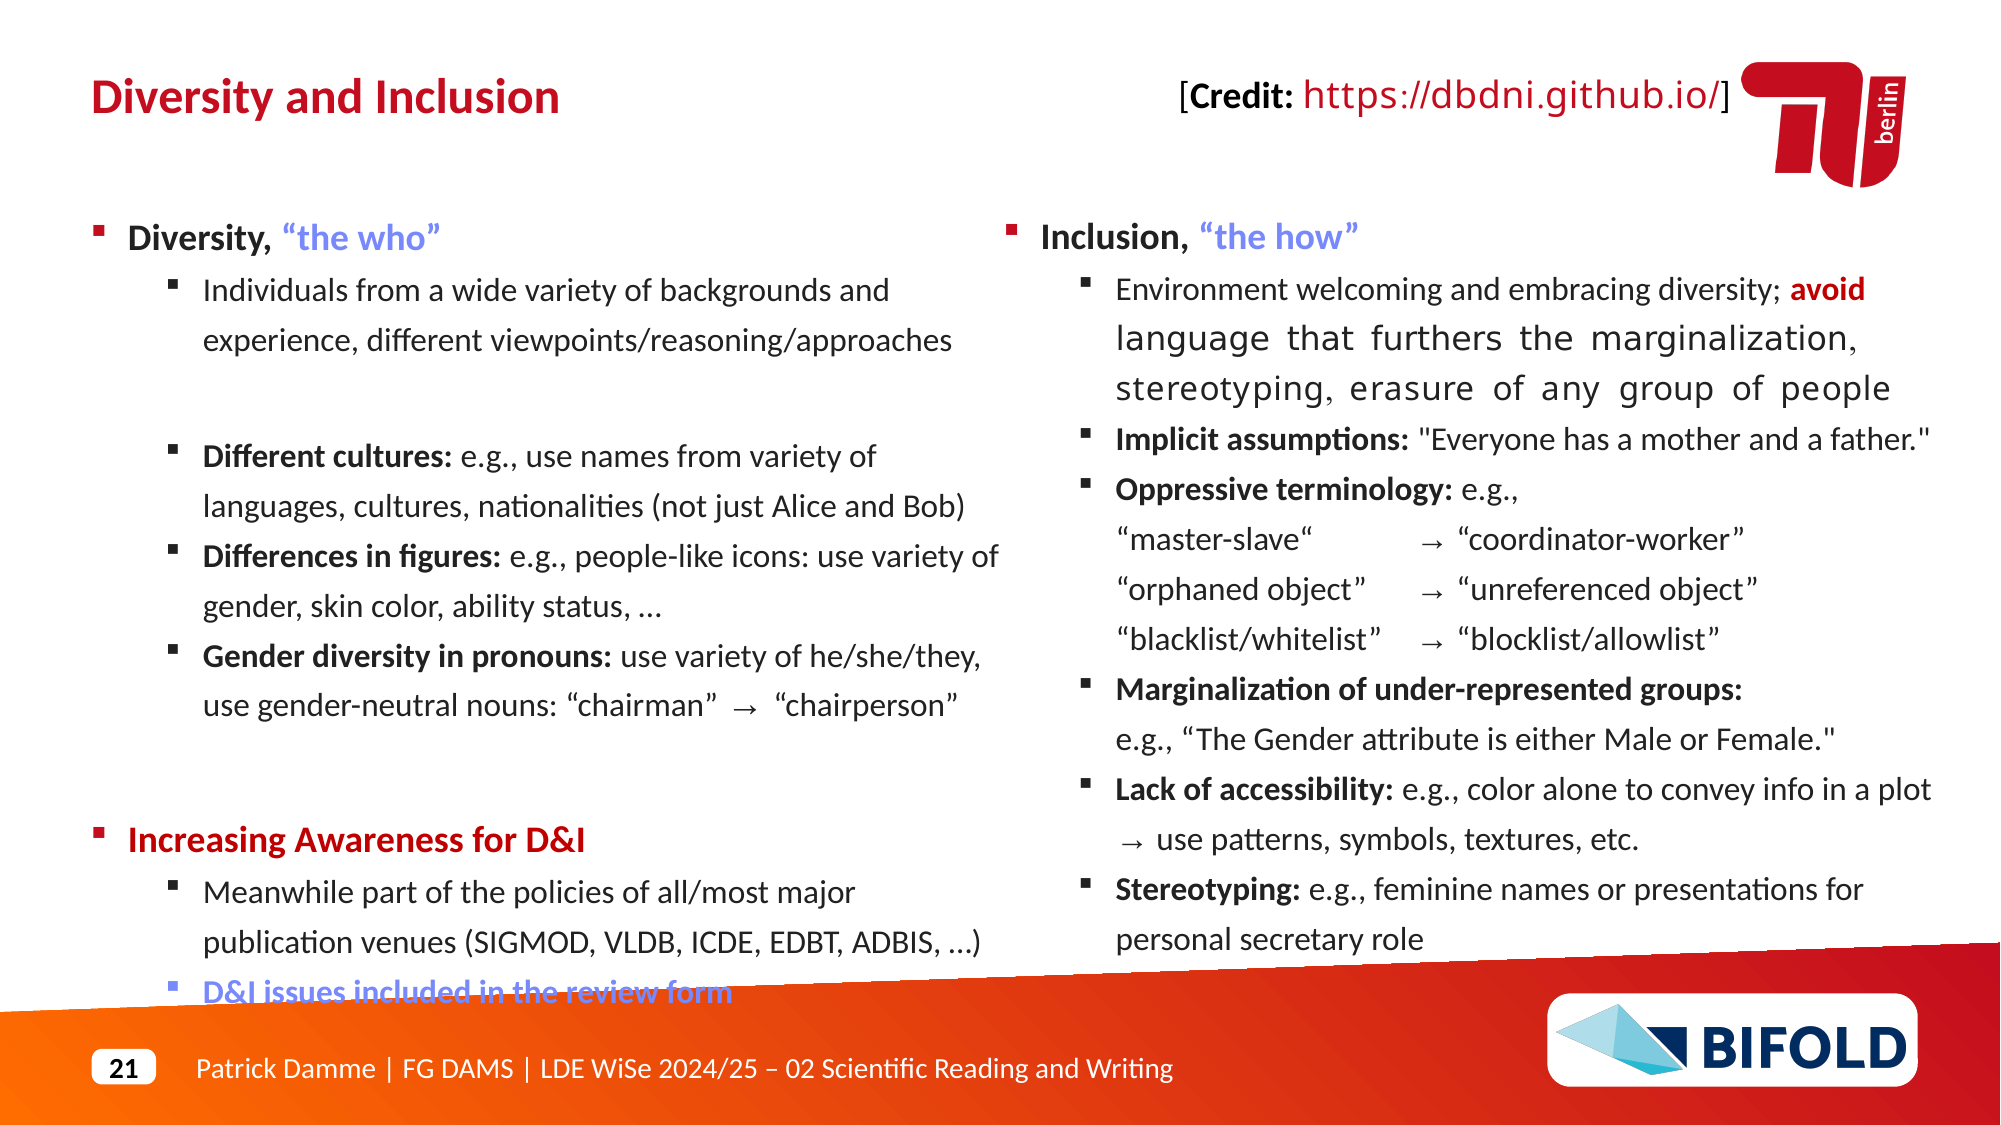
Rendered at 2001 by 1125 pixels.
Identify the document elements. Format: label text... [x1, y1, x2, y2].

list Diversity, “the who” Individuals from a wide variety of backgrounds and experience, different viewpoints/reasoning/approaches Different cultures: e.g., use names from variety of languages, cultures, nationalities (not just Alice and Bob) Differences in figures: e.g., people-like icons: use variety of gender, skin color, ability status, … Gender diversity in pronouns: use variety of he/she/they, use gender-neutral nouns: “chairman” → “chairperson” Increasing Awareness for D&I Meanwhile part of the policies of all/most major publication venues (SIGMOD, VLDB, ICDE, EDBT, ADBIS, …) D&I issues included in the review form [90, 208, 1000, 948]
picture [1741, 62, 1906, 188]
list Inclusion, “the how” Environment welcoming and embracing diversity; avoid language that furthers the marginalization, stereotyping, erasure of any group of people Implicit assumptions: "Everyone has a mother and a father." Oppressive terminology: e.g., “master-slave“ → “coordinator-worker” “orphaned object” → “unreferenced object” “blacklist/whitelist” → “blocklist/allowlist” Marginalization of under-represented groups: e.g., “The Gender attribute is either Male or Female." Lack of accessibility: e.g., color alone to convey info in a plot → use patterns, symbols, textures, etc. Stereotyping: e.g., feminine names or presentations for personal secretary role [1003, 207, 1944, 947]
text_box [Credit: https://dbdni.github.io/] [1163, 63, 1746, 123]
picture [1556, 1004, 1906, 1075]
list Diversity and Inclusion [91, 65, 1455, 183]
